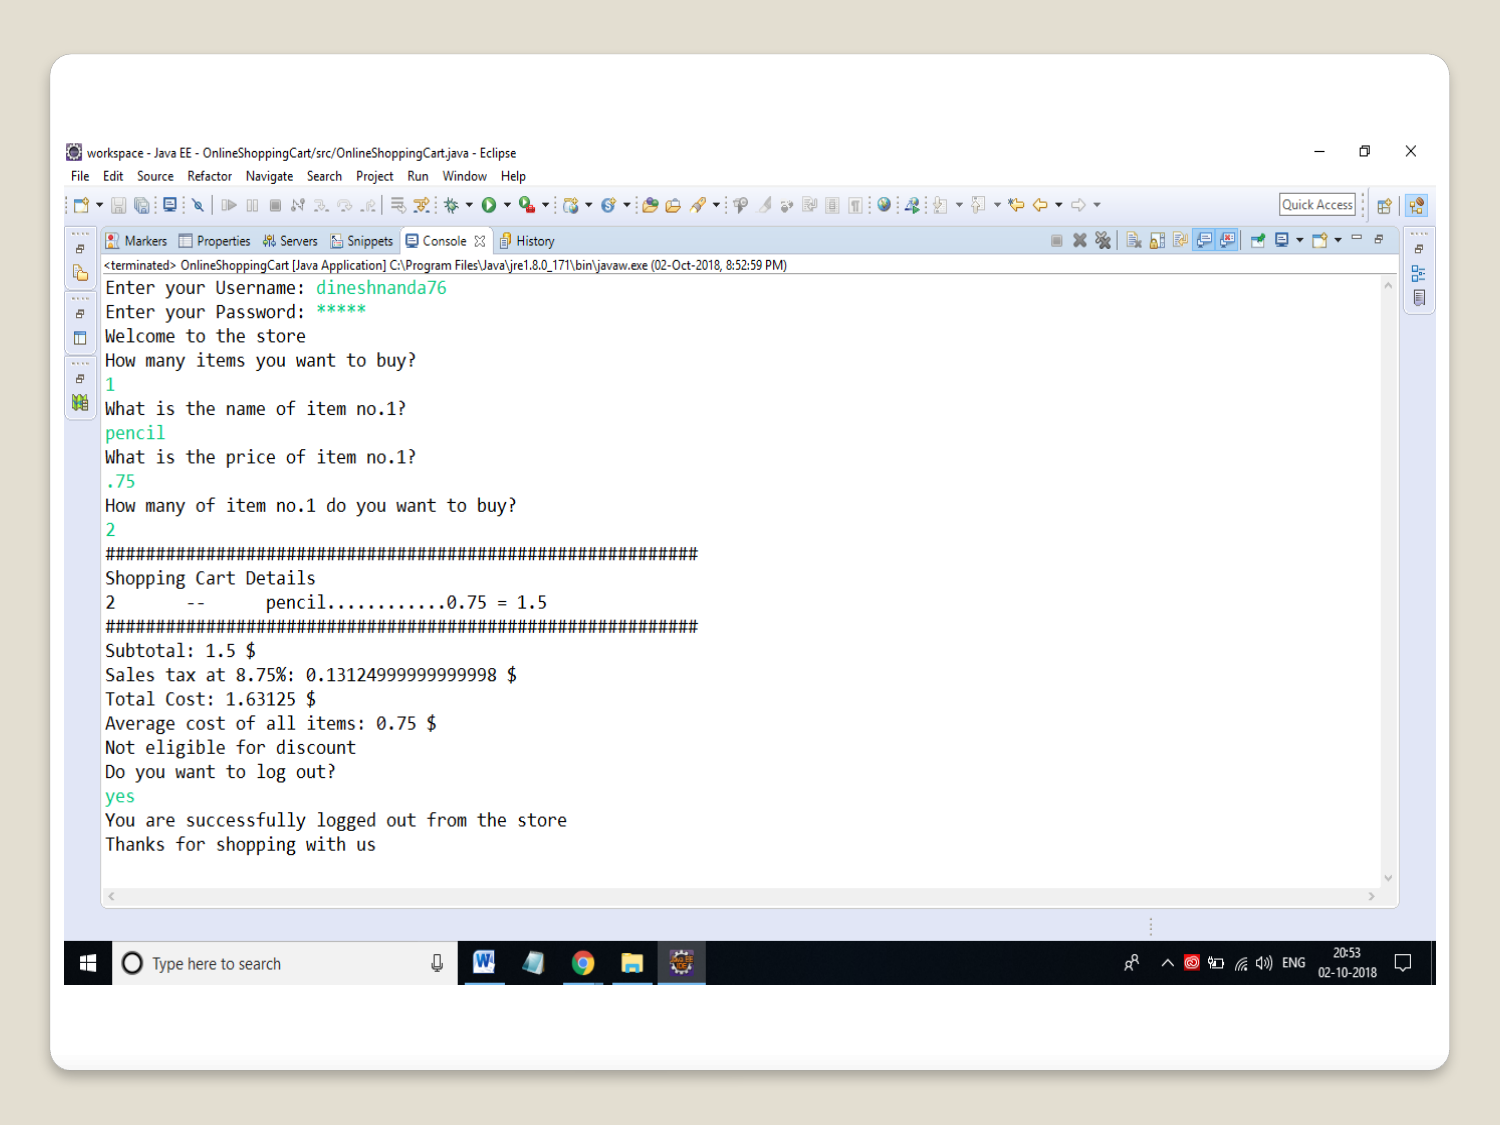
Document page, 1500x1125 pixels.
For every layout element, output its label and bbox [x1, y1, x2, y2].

picture [64, 140, 1436, 985]
